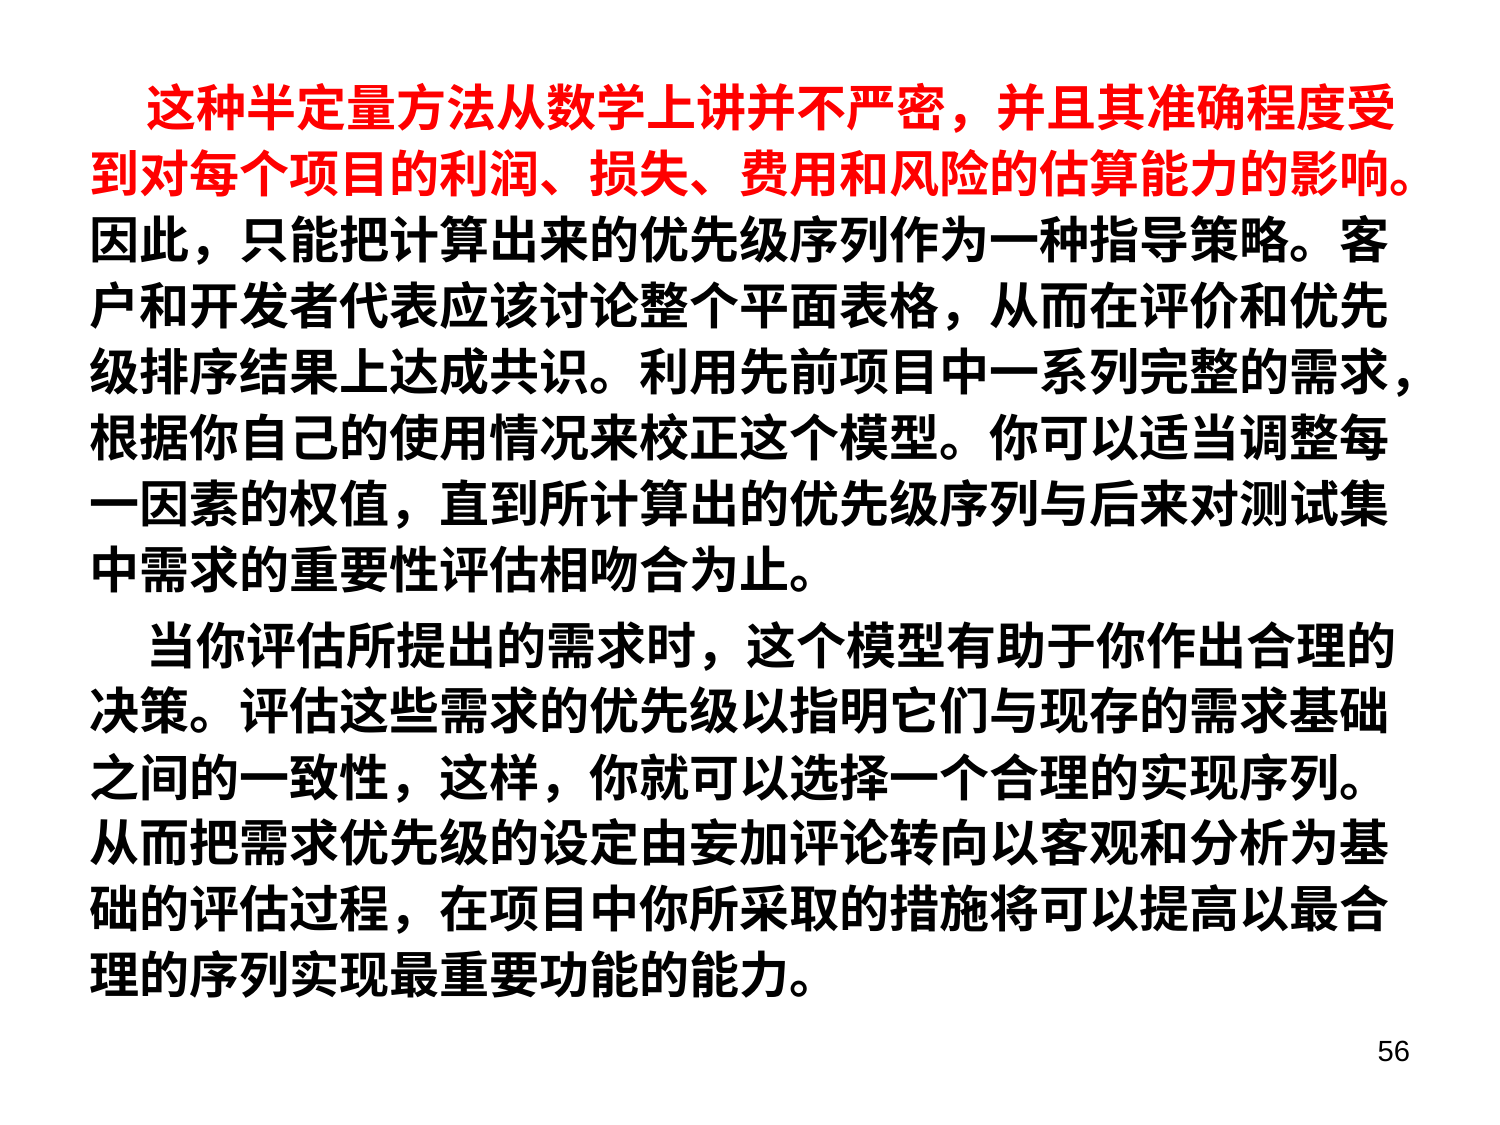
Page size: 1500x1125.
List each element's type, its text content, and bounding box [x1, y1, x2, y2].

list 这种半定量方法从数学上讲并不严密，并且其准确程度受到对每个项目的利润、损失、费用和风险的估算能力的影响。因此，只能把计算出来的优先级序列作为一种指导策略。客户和开发者代表应该讨论整个平面表格，从而在评价和优先级排序结果上达成共识。利用先前项目中一系列完整的需求，根据你自己的使用情况来校正这个模型。你可以适当调整每一因素的权值，直到所计算出的优先级序列与后来对测试集中需求的重要性评估相吻合为止。 当你评估所提出的需求时，这个模型有助于你作出合理的决策。评估这些需求的优先级以指明它们与现存的需求基础之间的一致性，这样，你就可以选择一个合理的实现序列。从而把需求优先级的设定由妄加评论转向以客观和分析为基础的评估过程，在项目中你所采取的措施将可以提高以最合理的序列实现最重要功能的能力。 [74, 62, 1426, 944]
slide_number 56 [1074, 1024, 1426, 1103]
